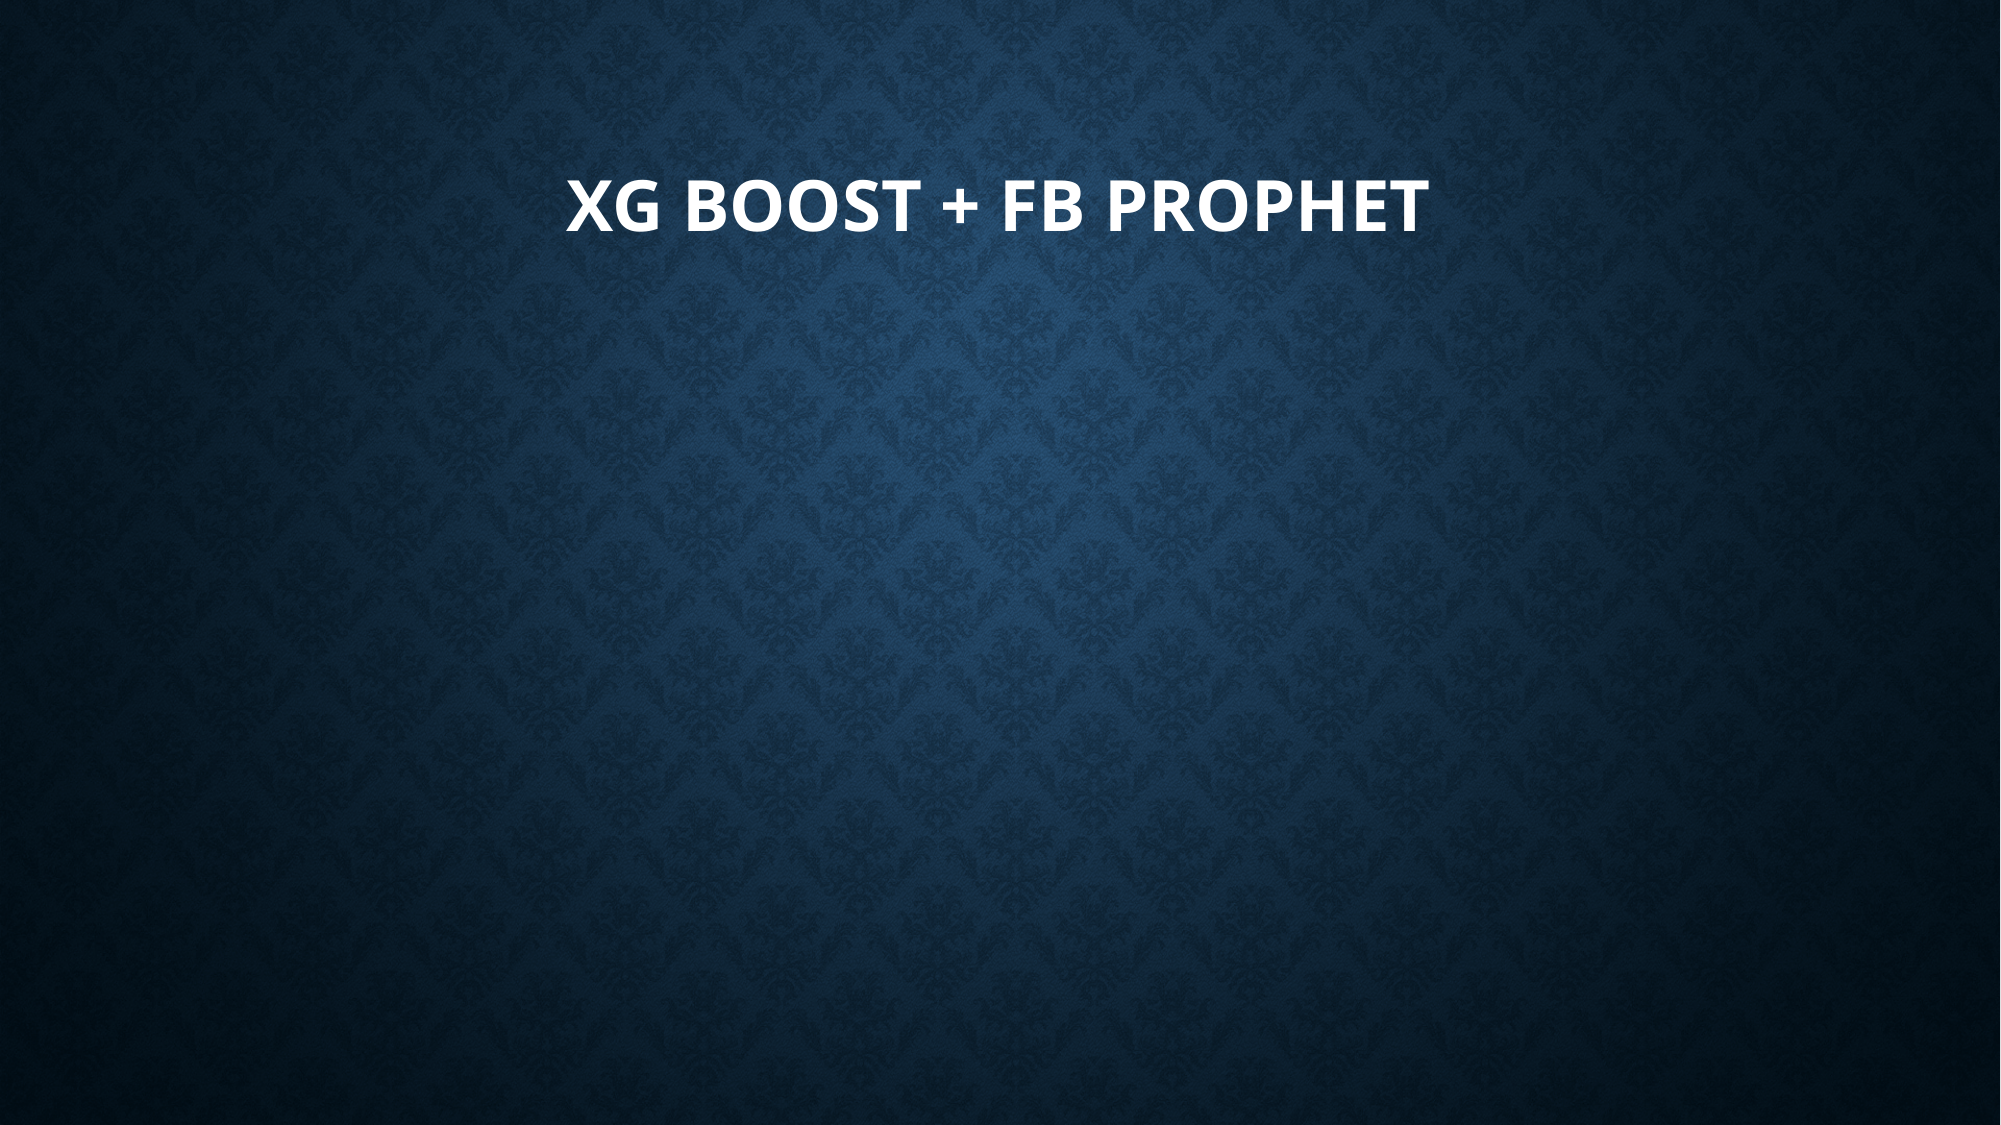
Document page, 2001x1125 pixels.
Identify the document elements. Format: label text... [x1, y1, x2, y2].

title XG Boost + Fb Prophet [149, 99, 1849, 318]
